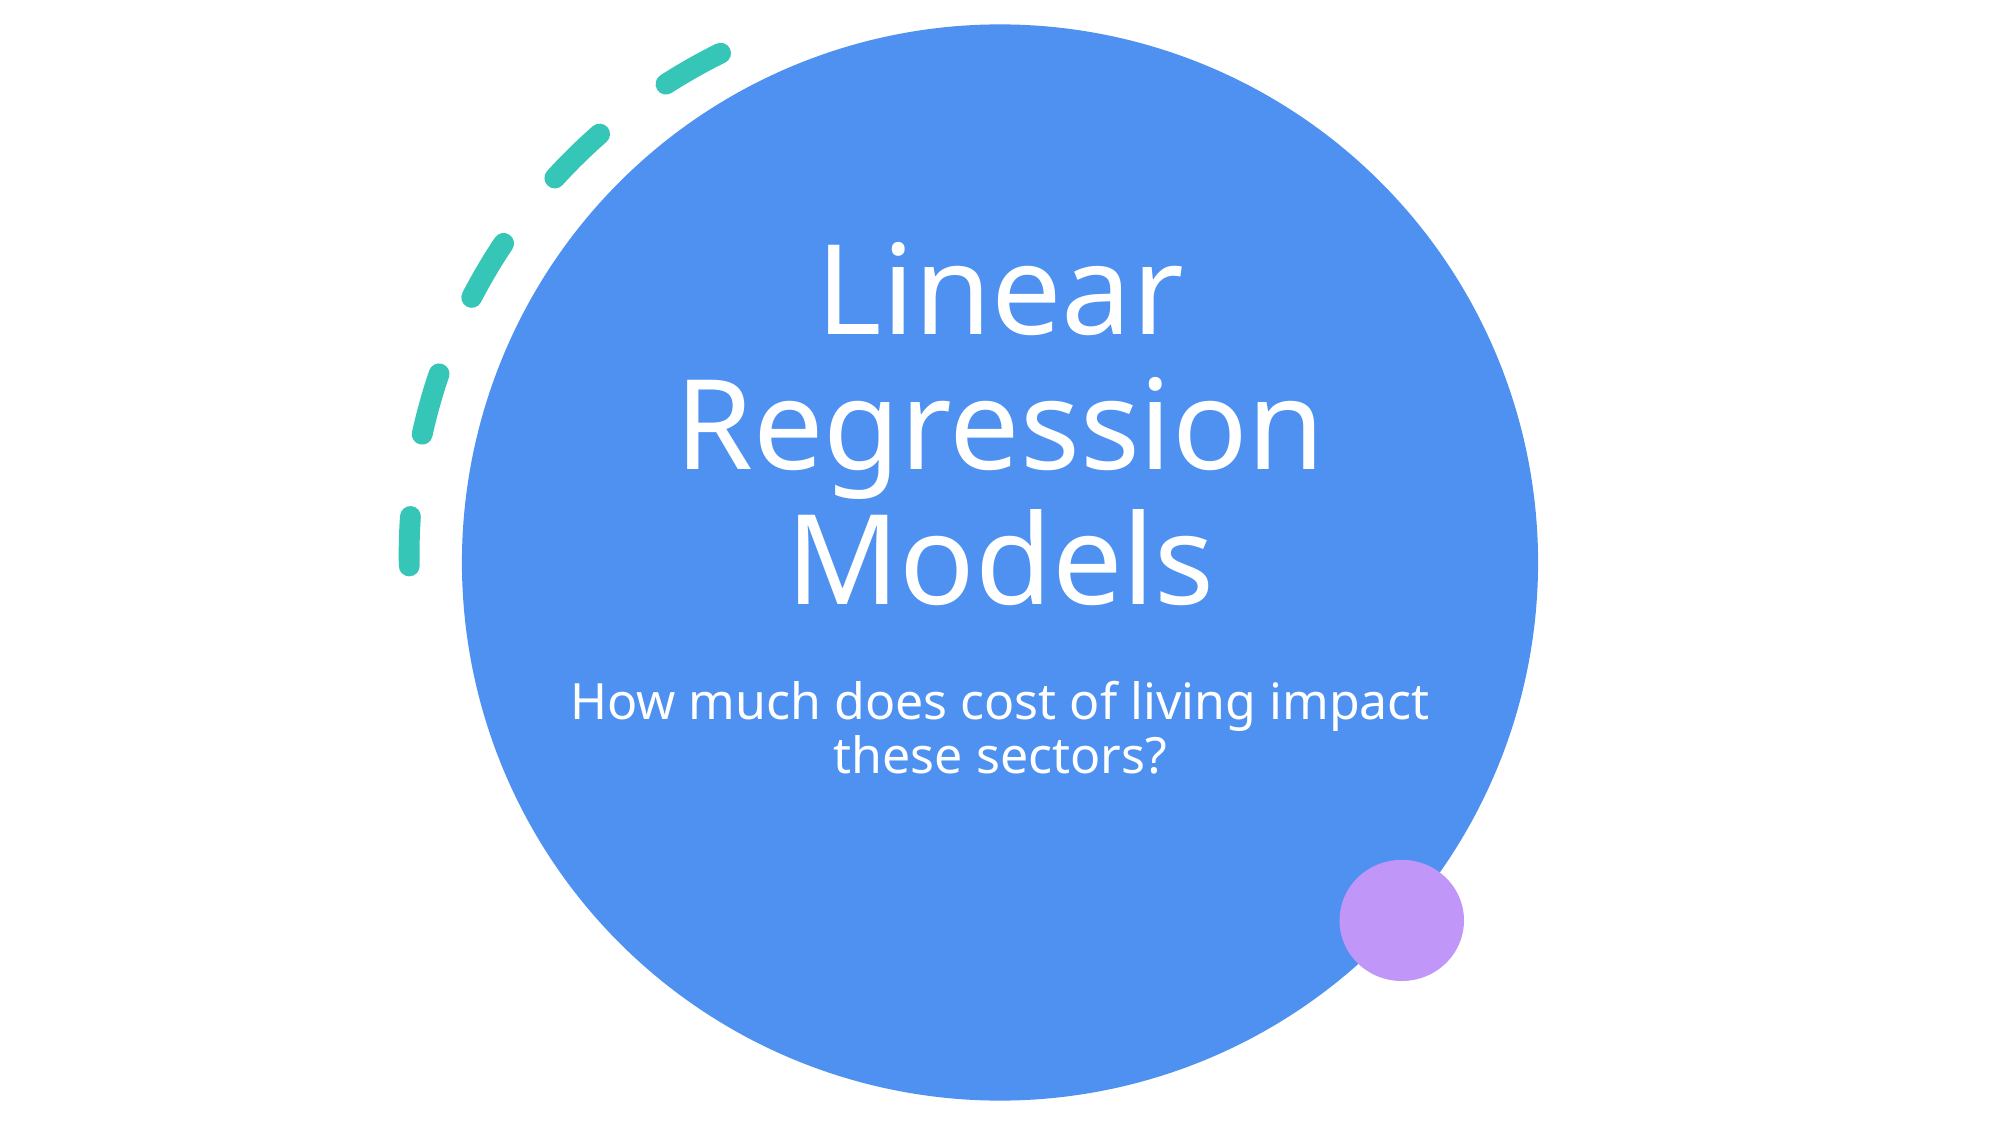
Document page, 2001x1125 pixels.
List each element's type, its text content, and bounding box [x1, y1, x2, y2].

list How much does cost of living impact these sectors? [544, 668, 1457, 921]
title Linear Regression Models [544, 226, 1457, 639]
